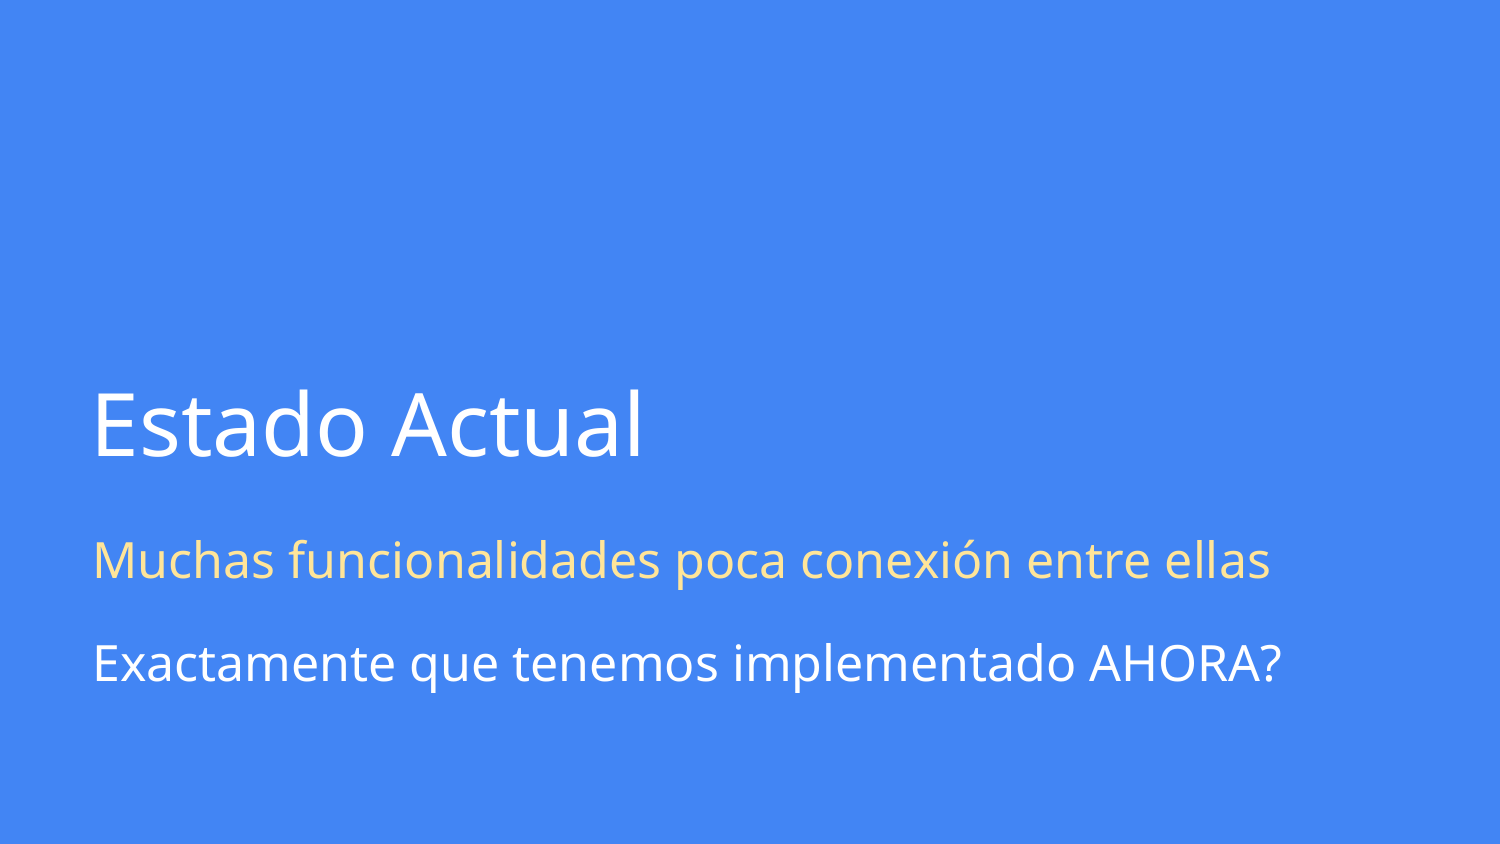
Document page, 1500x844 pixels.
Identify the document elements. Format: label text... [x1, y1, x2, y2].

title Estado Actual [75, 338, 1425, 505]
list Muchas funcionalidades poca conexión entre ellas Exactamente que tenemos implementado AHORA? [77, 504, 1427, 760]
